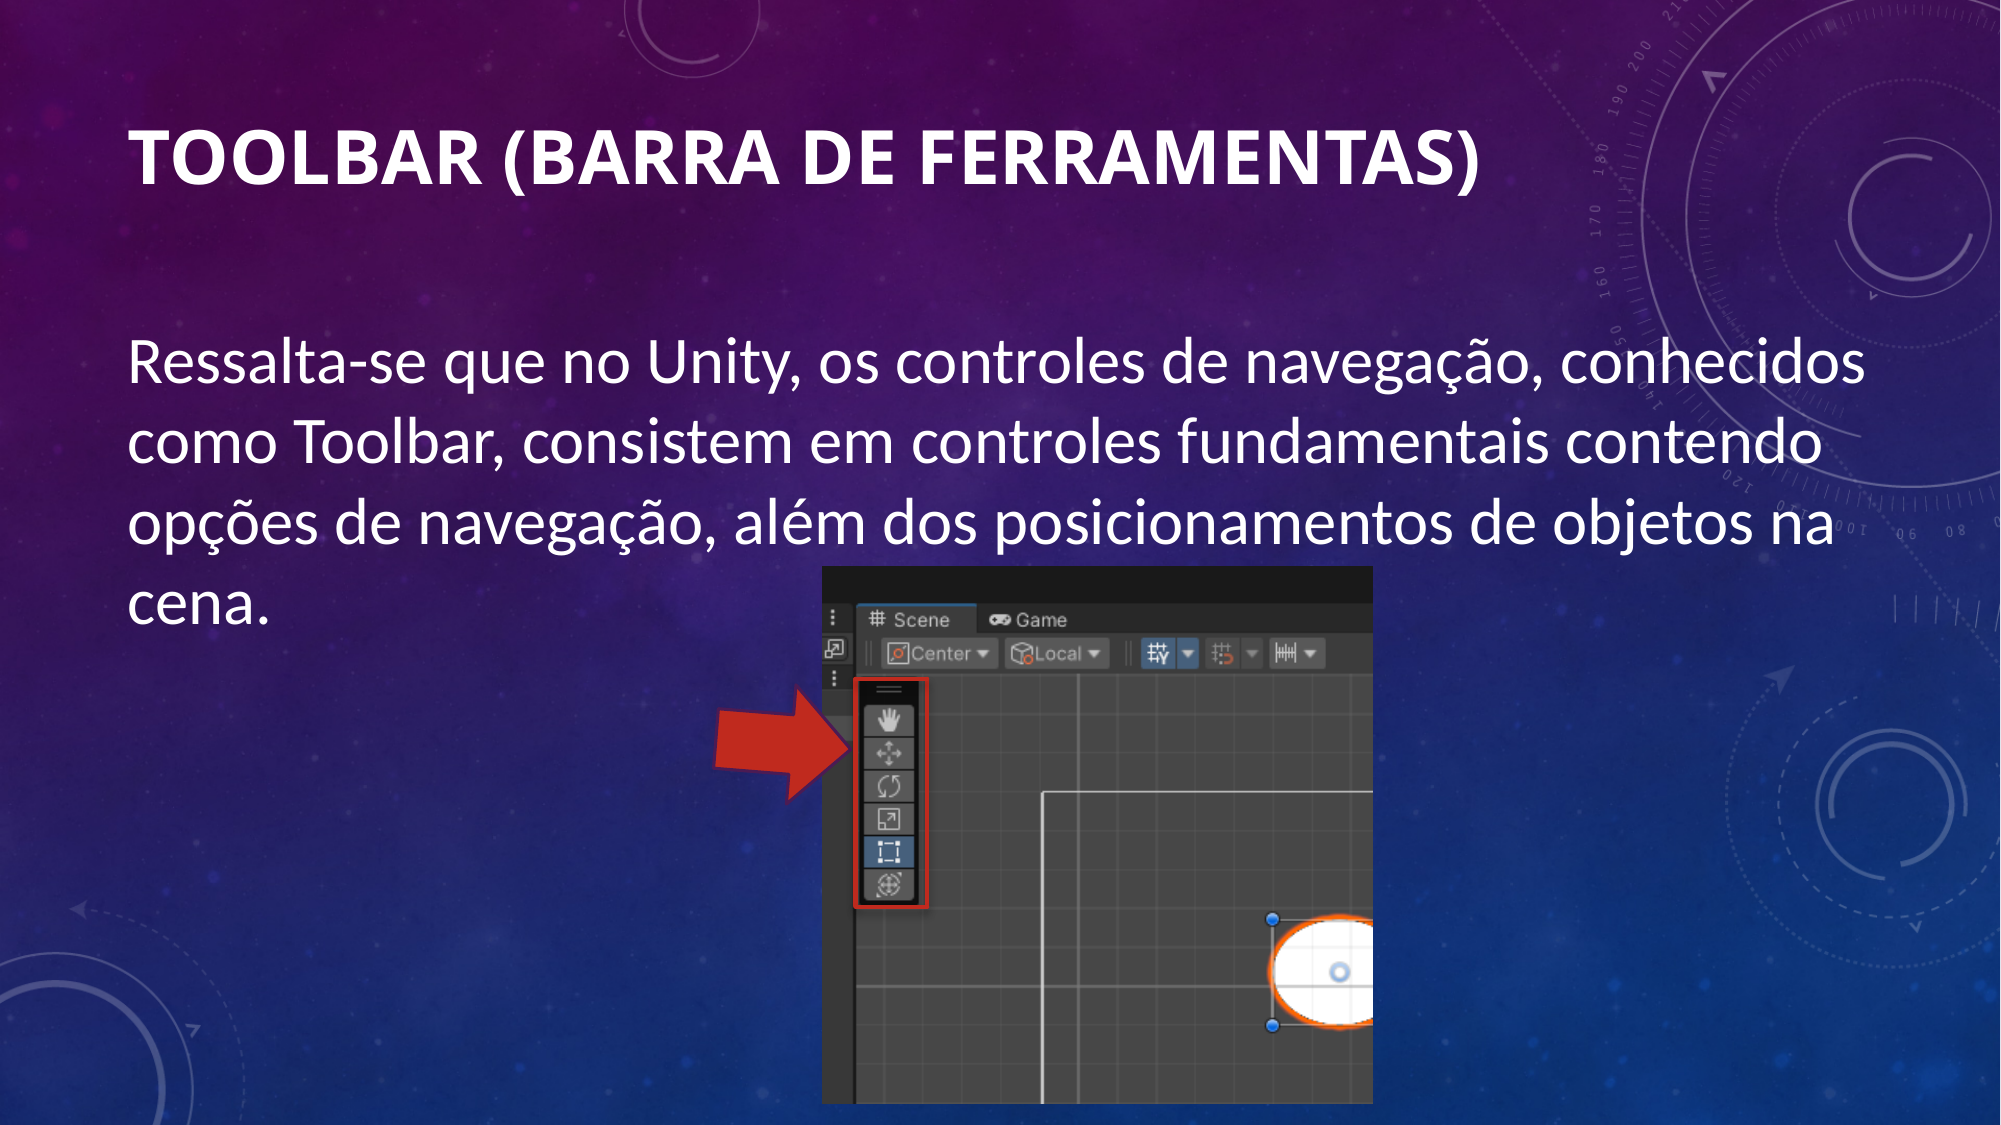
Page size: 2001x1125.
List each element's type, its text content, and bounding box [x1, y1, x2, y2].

title Toolbar (barra de ferramentas) [112, 35, 1775, 227]
text_box [712, 683, 816, 806]
list Ressalta-se que no Unity, os controles de navegação, conhecidos como Toolbar, consistem em controles fundamentais contendo opções de navegação, além dos posicionamentos de objetos na cena. [112, 227, 2000, 728]
picture [0, 0, 2001, 1125]
